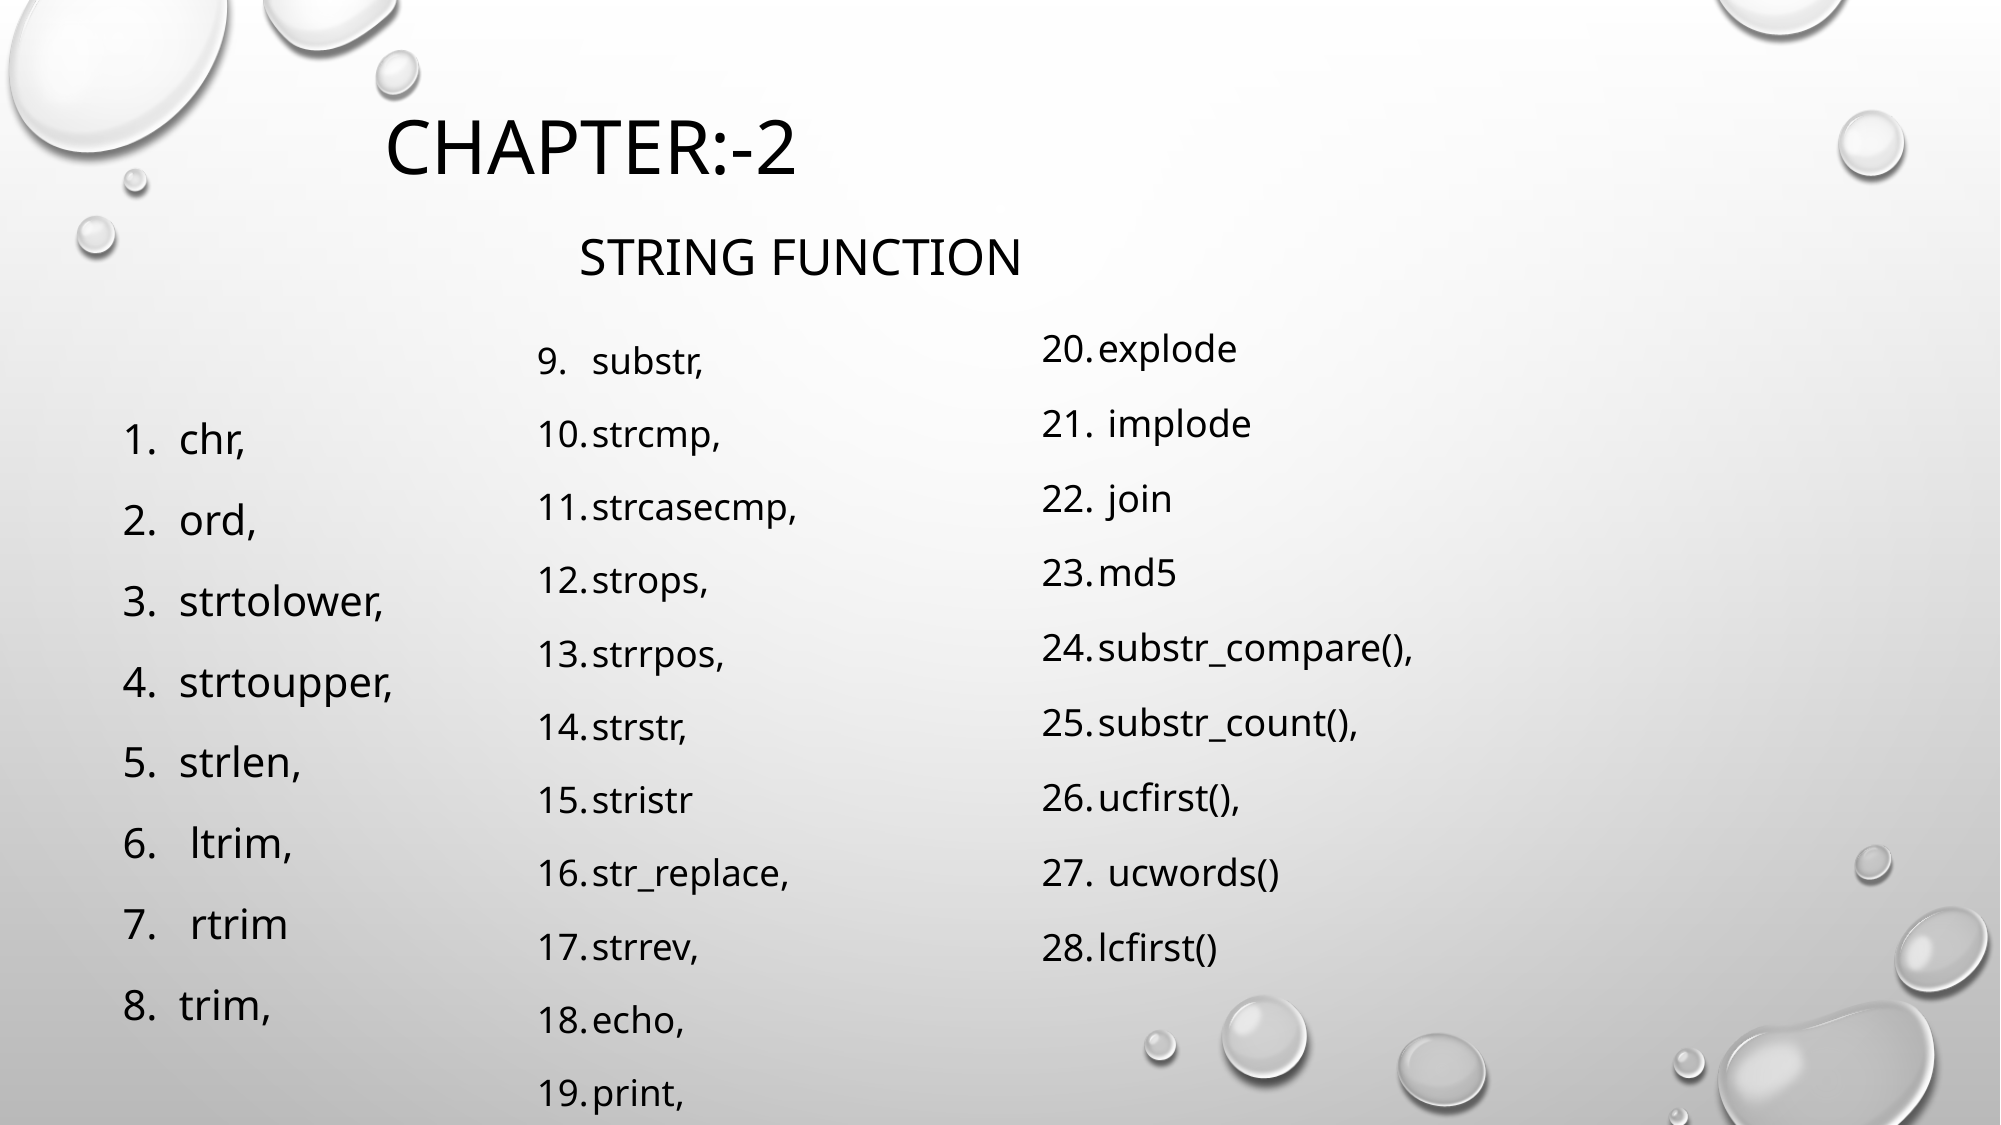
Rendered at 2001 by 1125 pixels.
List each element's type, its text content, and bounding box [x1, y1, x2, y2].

list explode implode join md5 substr_compare(), substr_count(), ucfirst(), ucwords() lcfirst() [1026, 308, 1851, 1034]
list String function [346, 198, 1257, 293]
list chr, ord, strtolower, strtoupper, strlen, ltrim, rtrim trim, [107, 395, 474, 1074]
title Chapter:-2 [149, 99, 1034, 201]
list substr, strcmp, strcasecmp, strops, strrpos, strstr, stristr str_replace, strrev, echo, print, [521, 321, 1086, 1125]
picture [0, 0, 2000, 1125]
